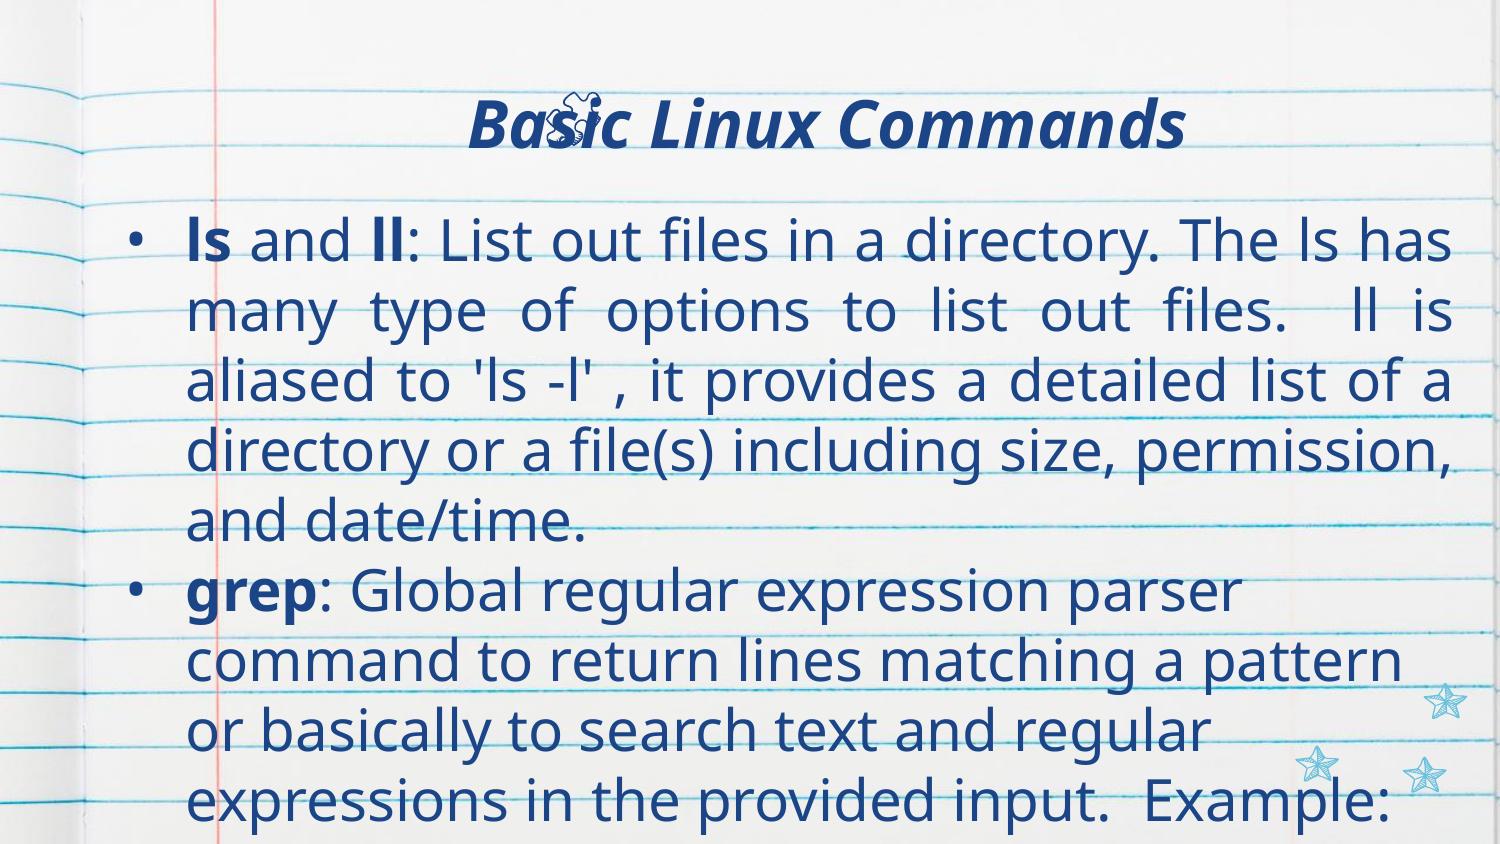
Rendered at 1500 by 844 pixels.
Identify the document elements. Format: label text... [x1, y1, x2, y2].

text_box [1423, 682, 1468, 719]
text_box [545, 91, 601, 147]
text_box [1295, 745, 1340, 782]
list ls and ll: List out files in a directory. The ls has many type of options to list out files. ll is aliased to 'ls -l' , it provides a detailed list of a directory or a file(s) including size, permission, and date/time. grep: Global regular expression parser command to return lines matching a pattern or basically to search text and regular expressions in the provided input. Example: ps -ef | grep sql [110, 202, 1455, 734]
title Basic Linux Commands [231, 21, 1425, 162]
picture [0, 0, 1500, 844]
text_box [1402, 756, 1447, 793]
